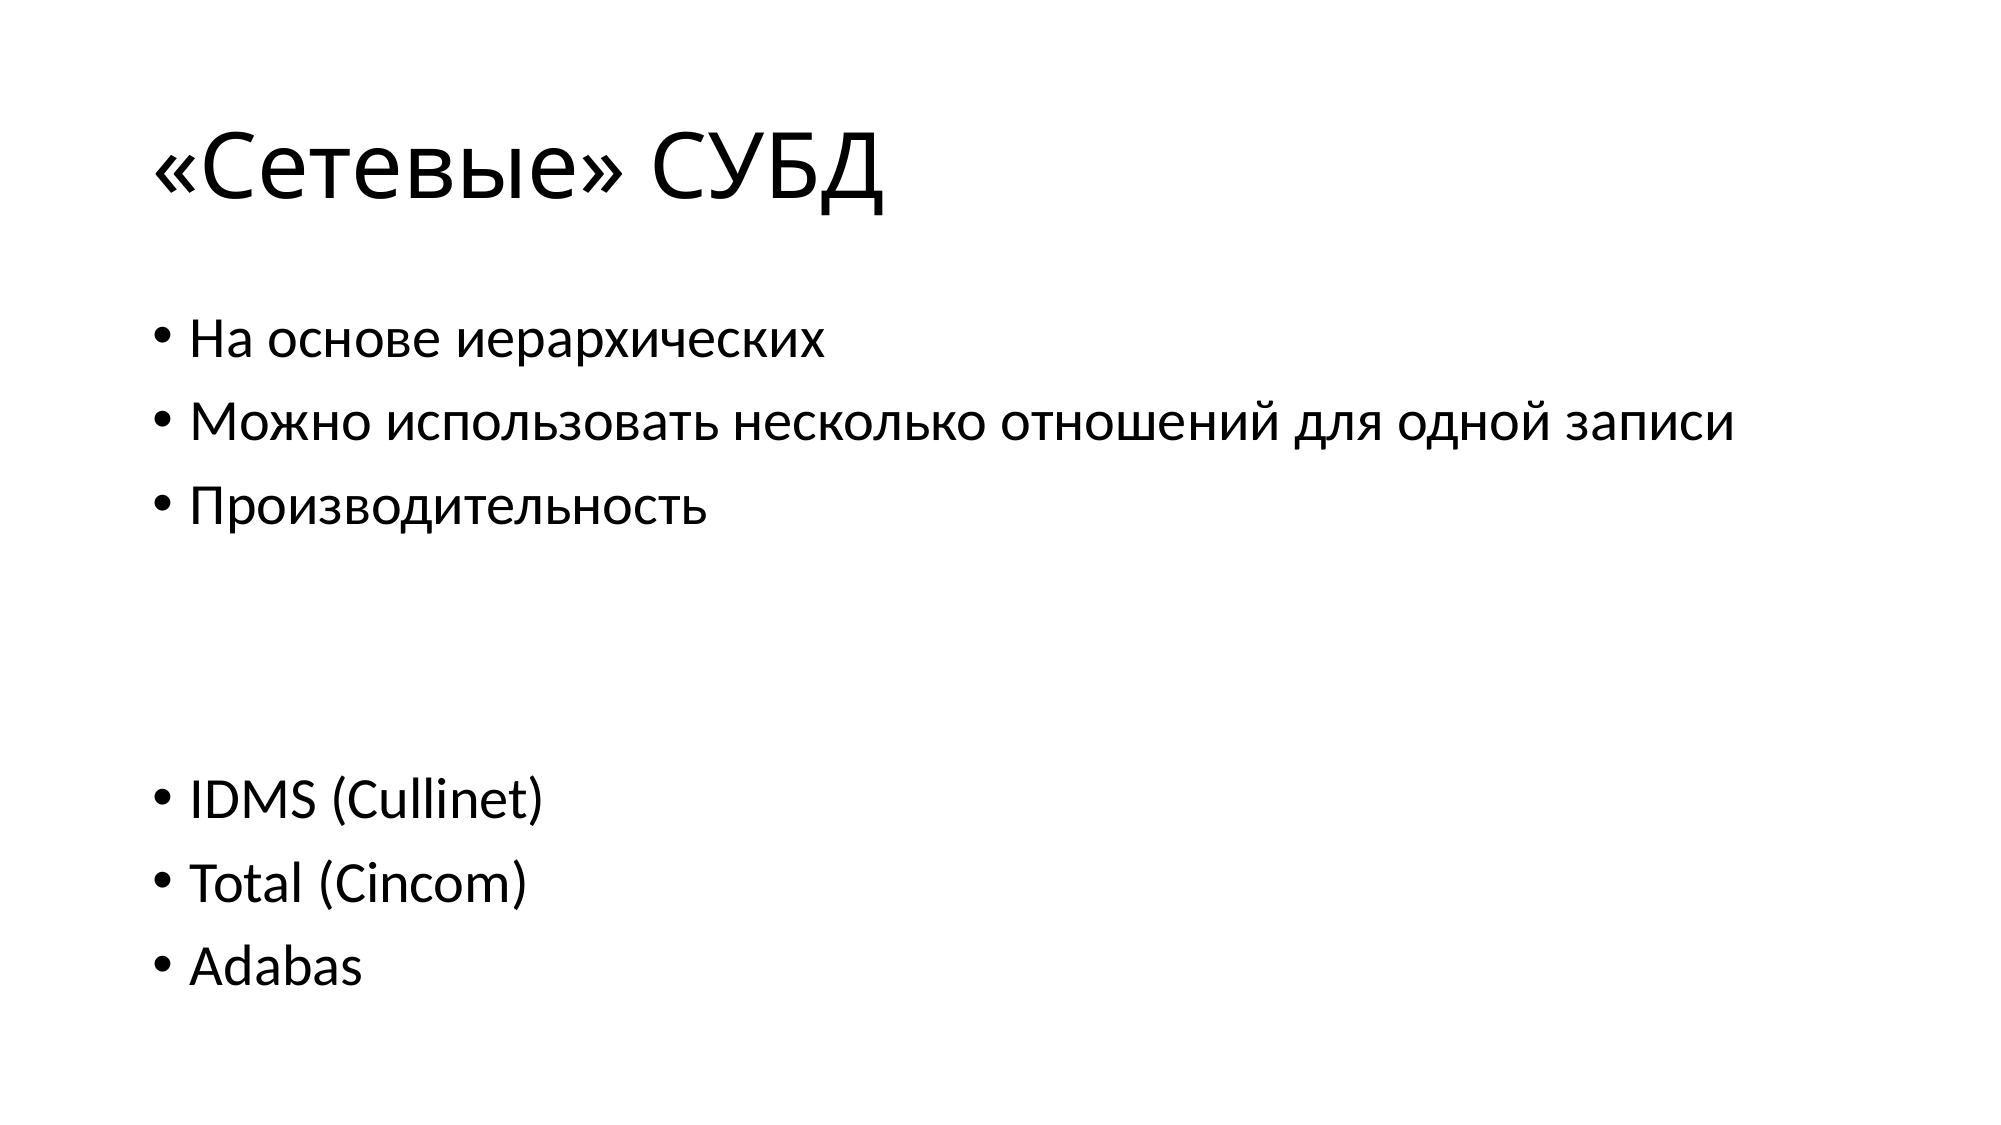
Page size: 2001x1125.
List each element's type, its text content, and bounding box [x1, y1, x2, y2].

text_box IDMS (Cullinet) Total (Cincom) Adabas [137, 760, 1863, 1016]
list На основе иерархических Можно использовать несколько отношений для одной записи Производительность [137, 299, 1863, 729]
title «Сетевые» СУБД [137, 59, 1863, 278]
